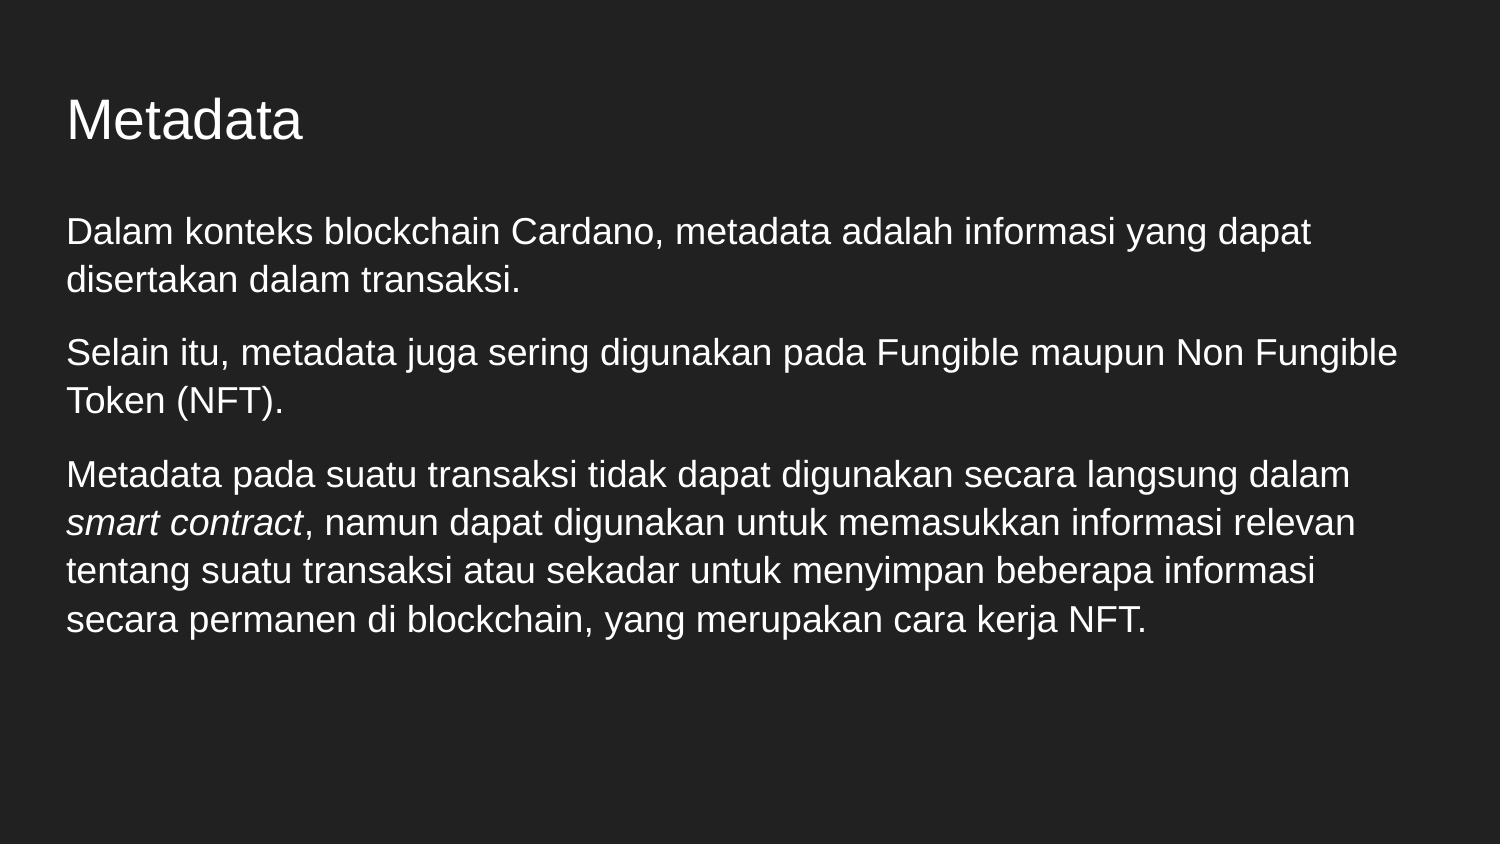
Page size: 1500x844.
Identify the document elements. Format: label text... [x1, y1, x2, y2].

list Dalam konteks blockchain Cardano, metadata adalah informasi yang dapat disertakan dalam transaksi. Selain itu, metadata juga sering digunakan pada Fungible maupun Non Fungible Token (NFT). Metadata pada suatu transaksi tidak dapat digunakan secara langsung dalam smart contract, namun dapat digunakan untuk memasukkan informasi relevan tentang suatu transaksi atau sekadar untuk menyimpan beberapa informasi secara permanen di blockchain, yang merupakan cara kerja NFT. [51, 189, 1449, 750]
title Metadata [51, 72, 1449, 167]
